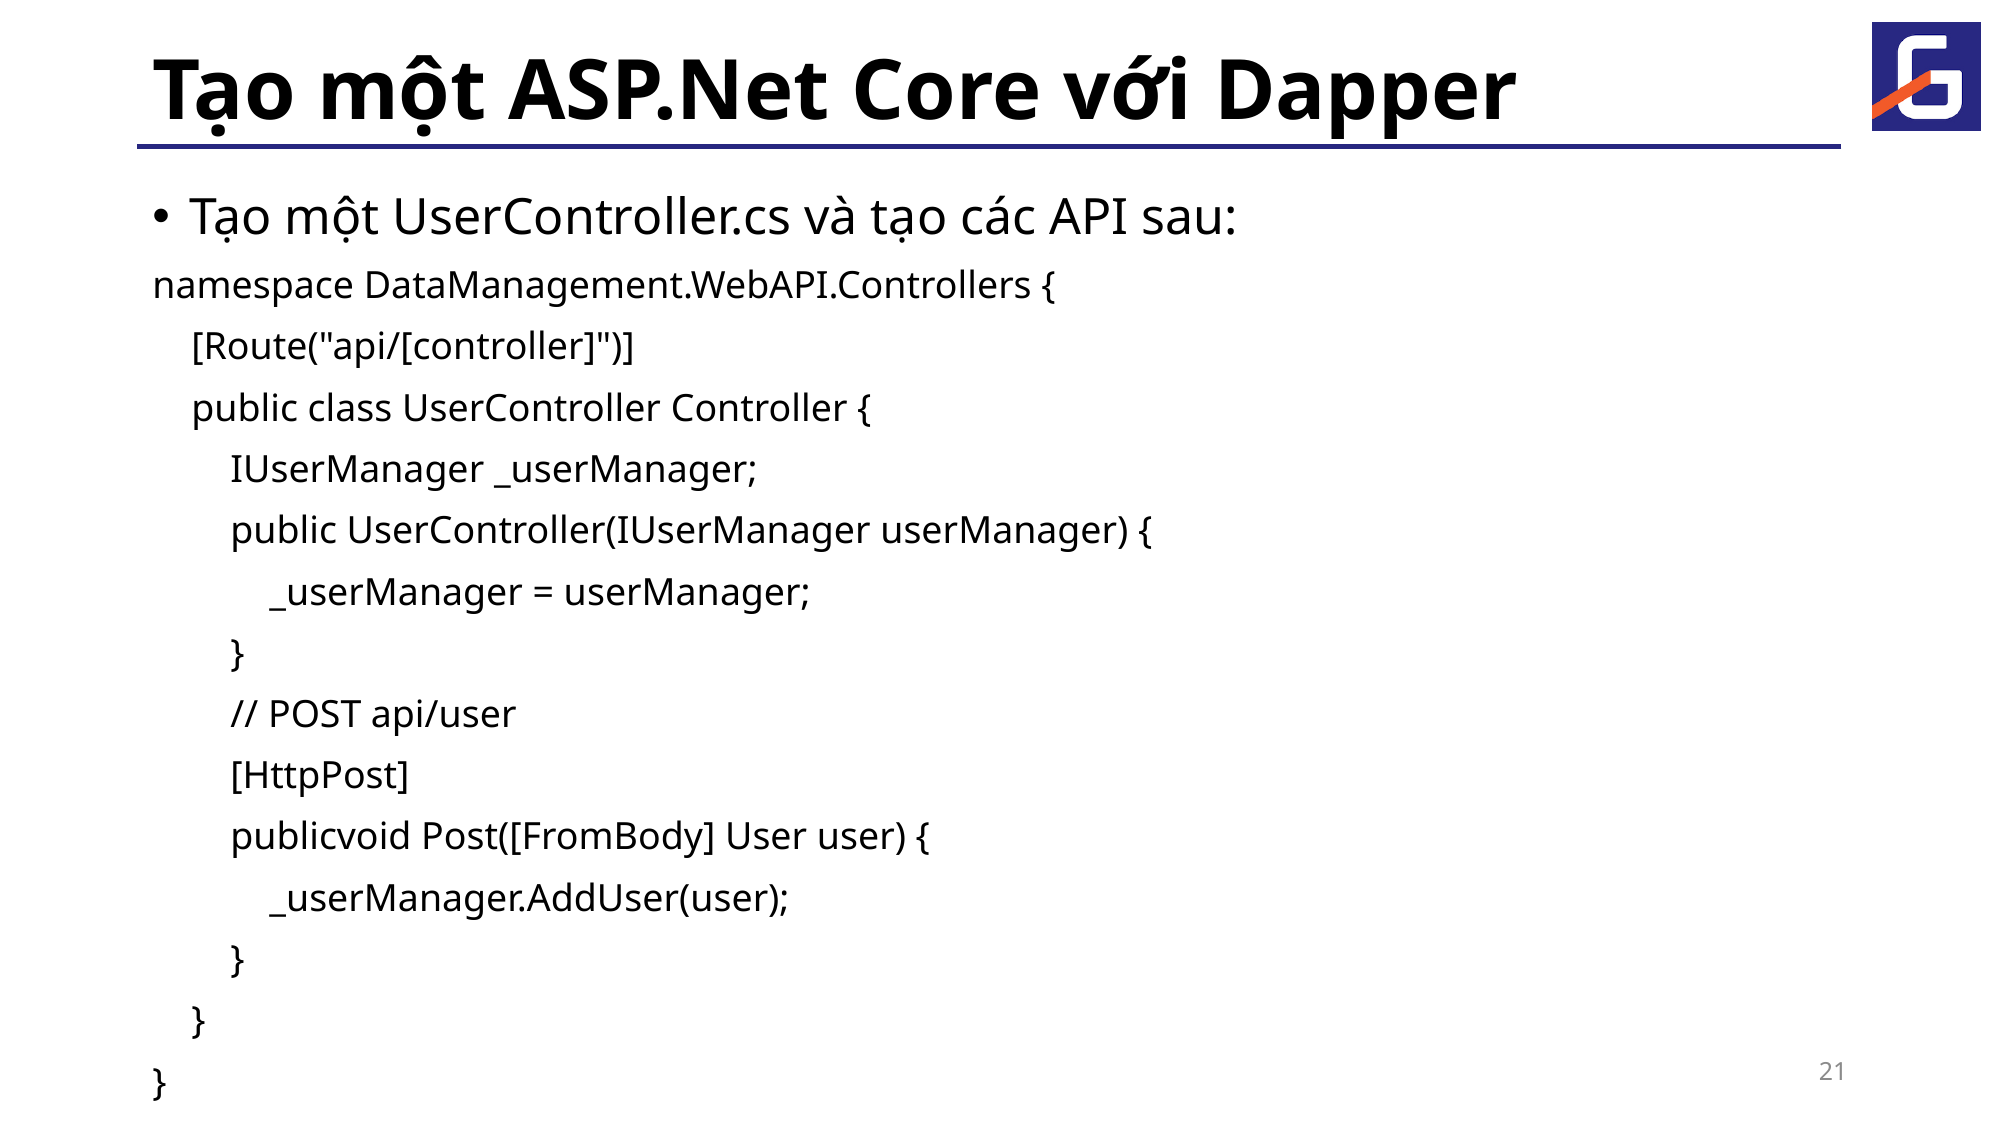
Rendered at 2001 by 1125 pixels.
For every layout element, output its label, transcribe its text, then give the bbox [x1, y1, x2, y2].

picture [1872, 22, 1981, 131]
list Tạo một UserController.cs và tạo các API sau: namespace DataManagement.WebAPI.Controllers { [Route("api/[controller]")] public class UserController Controller { IUserManager _userManager; public UserController(IUserManager userManager) { _userManager = userManager; } // POST api/user [HttpPost] publicvoid Post([FromBody] User user) { _userManager.AddUser(user); } } } [137, 183, 1901, 1043]
title Tạo một ASP.Net Core với Dapper [137, 26, 1863, 160]
slide_number 21 [1412, 1042, 1863, 1103]
